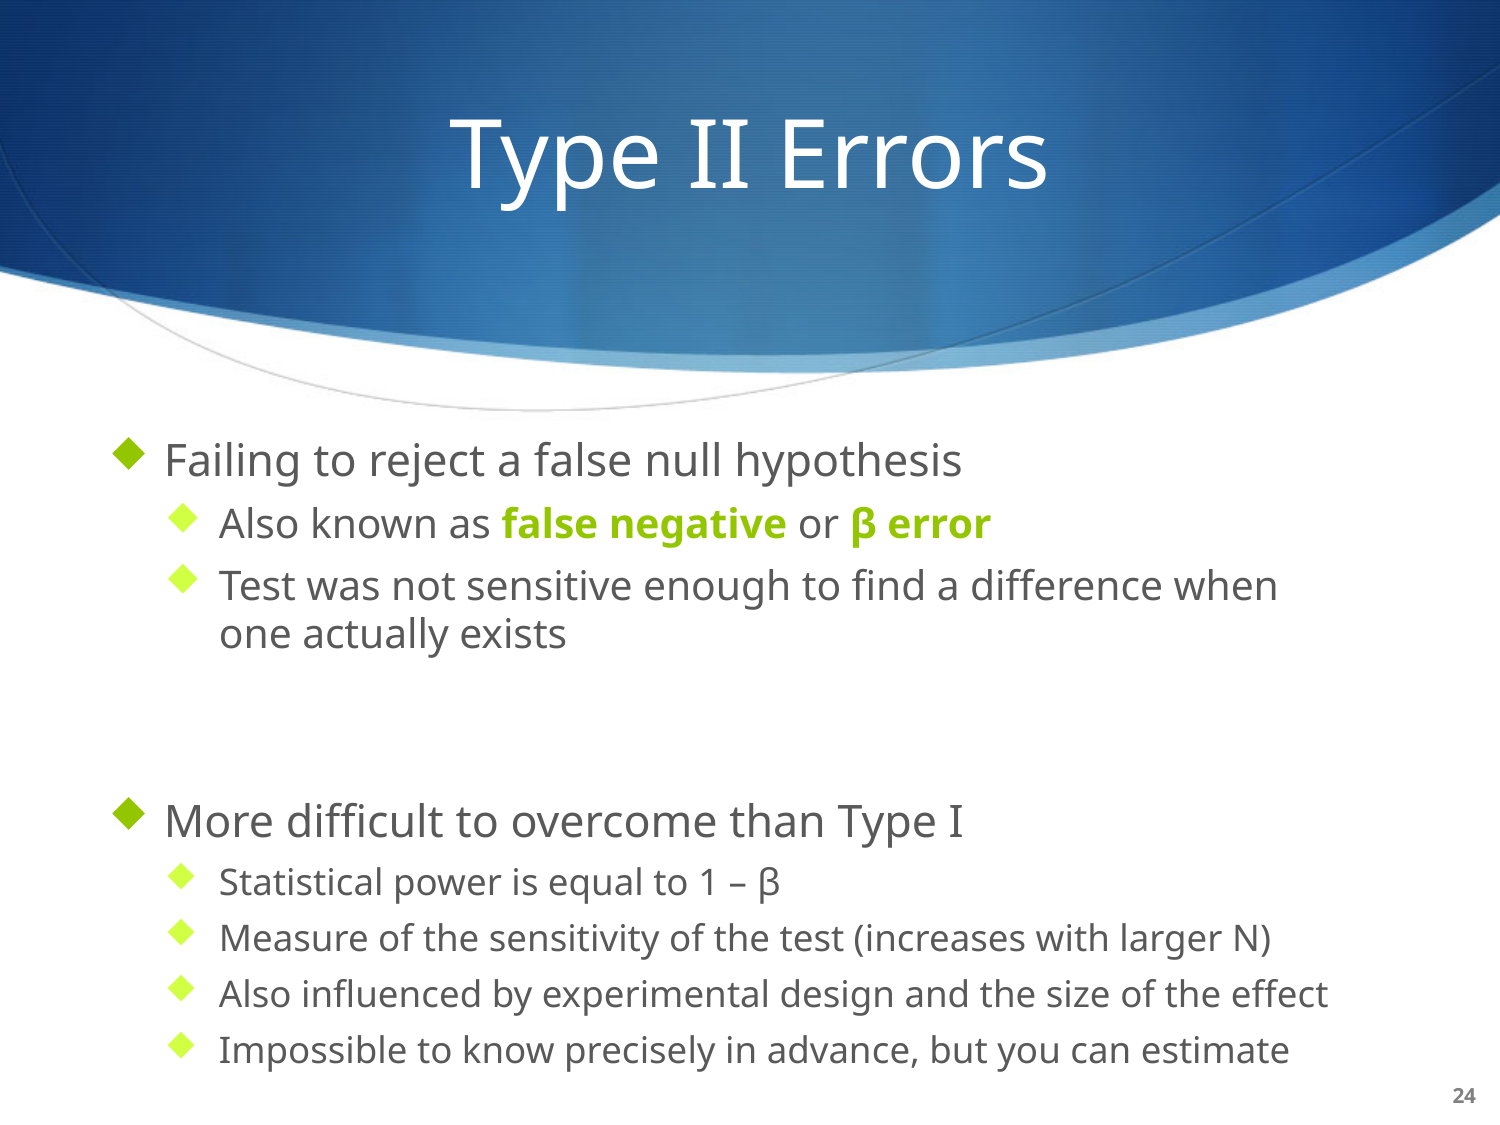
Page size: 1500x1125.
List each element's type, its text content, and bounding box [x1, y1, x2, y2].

slide_number 24 [1420, 1067, 1500, 1125]
picture [0, 0, 1500, 1125]
list Failing to reject a false null hypothesis Also known as false negative or β error Test was not sensitive enough to find a difference when one actually exists More difficult to overcome than Type I Statistical power is equal to 1 – β Measure of the sensitivity of the test (increases with larger N) Also influenced by experimental design and the size of the effect Impossible to know precisely in advance, but you can estimate [93, 424, 1372, 1088]
title Type II Errors [75, 56, 1425, 245]
